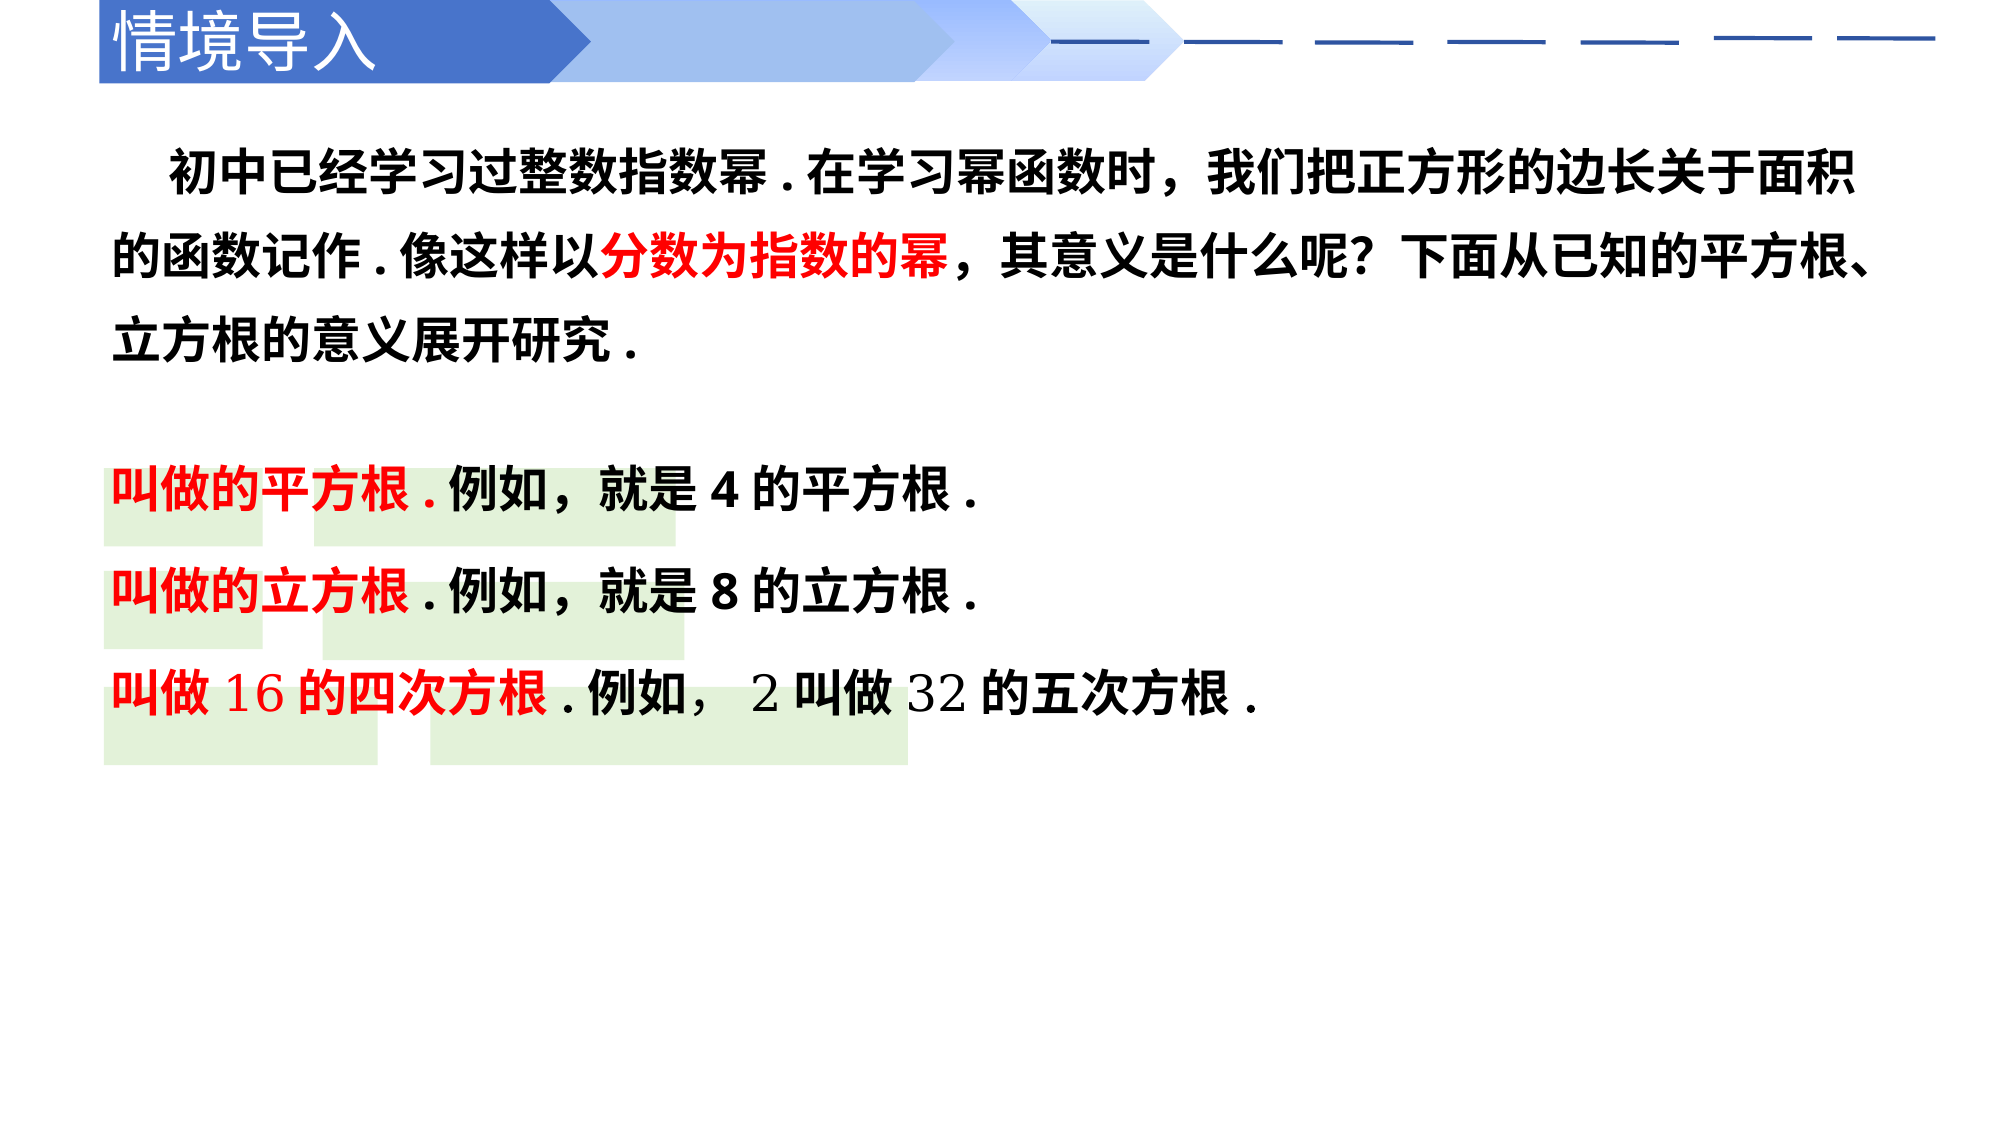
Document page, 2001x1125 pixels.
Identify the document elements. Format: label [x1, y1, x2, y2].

text_box [95, 407, 1932, 781]
text_box [96, 0, 1937, 89]
